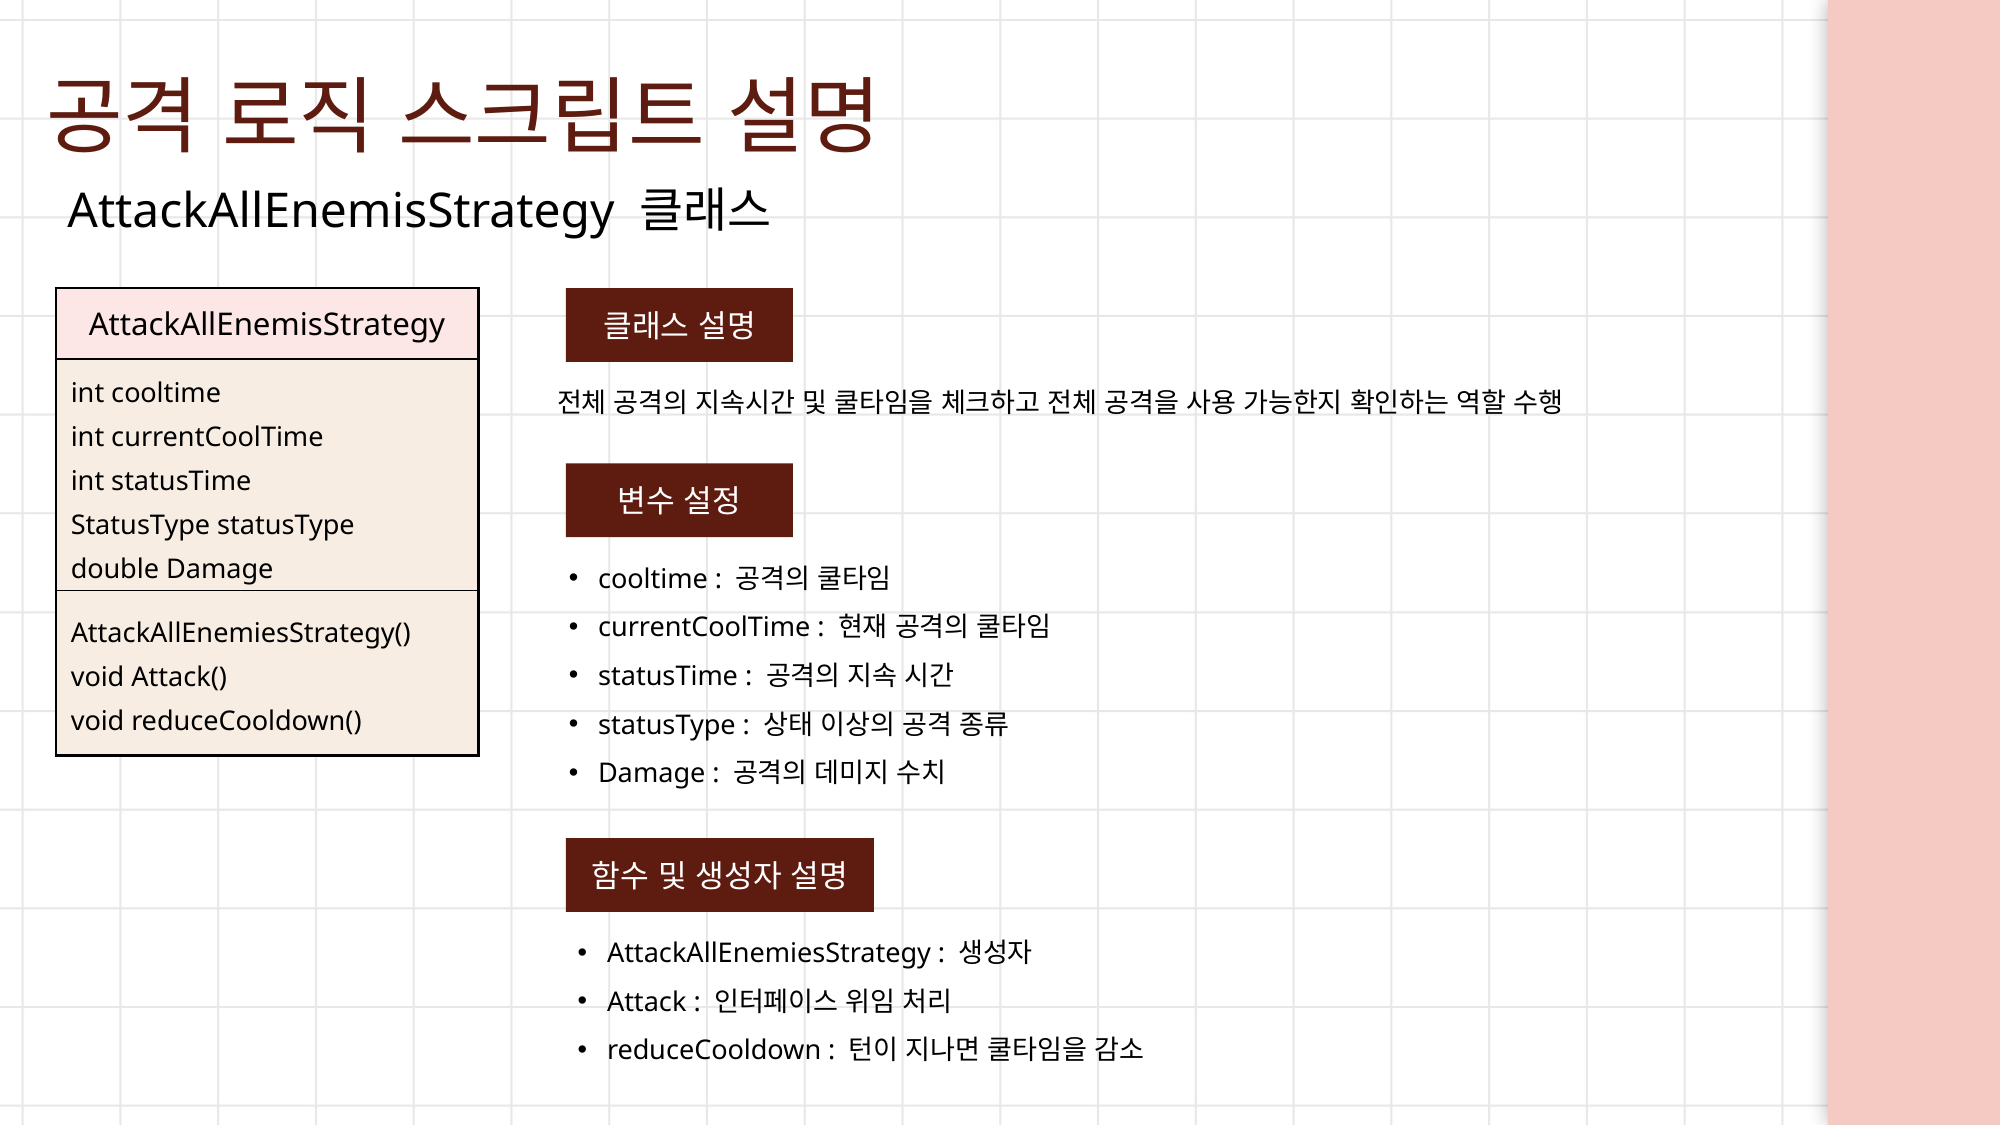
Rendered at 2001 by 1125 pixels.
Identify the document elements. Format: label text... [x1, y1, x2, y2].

table_cell AttackAllEnemiesStrategy() void Attack() void reduceCooldown() [57, 591, 477, 754]
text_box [565, 837, 1156, 1070]
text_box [565, 462, 1055, 794]
text_box 공격 로직 스크립트 설명 [31, 55, 896, 171]
table_header AttackAllEnemisStrategy [57, 289, 477, 358]
table_header StatePanel [0, 0, 1816, 1125]
text_box [1826, 0, 2000, 1125]
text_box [565, 287, 1555, 422]
table_cell int cooltime int currentCoolTime int statusTime StatusType statusType double Damage [57, 360, 477, 590]
text_box AttackAllEnemisStrategy 클래스 [52, 172, 787, 245]
